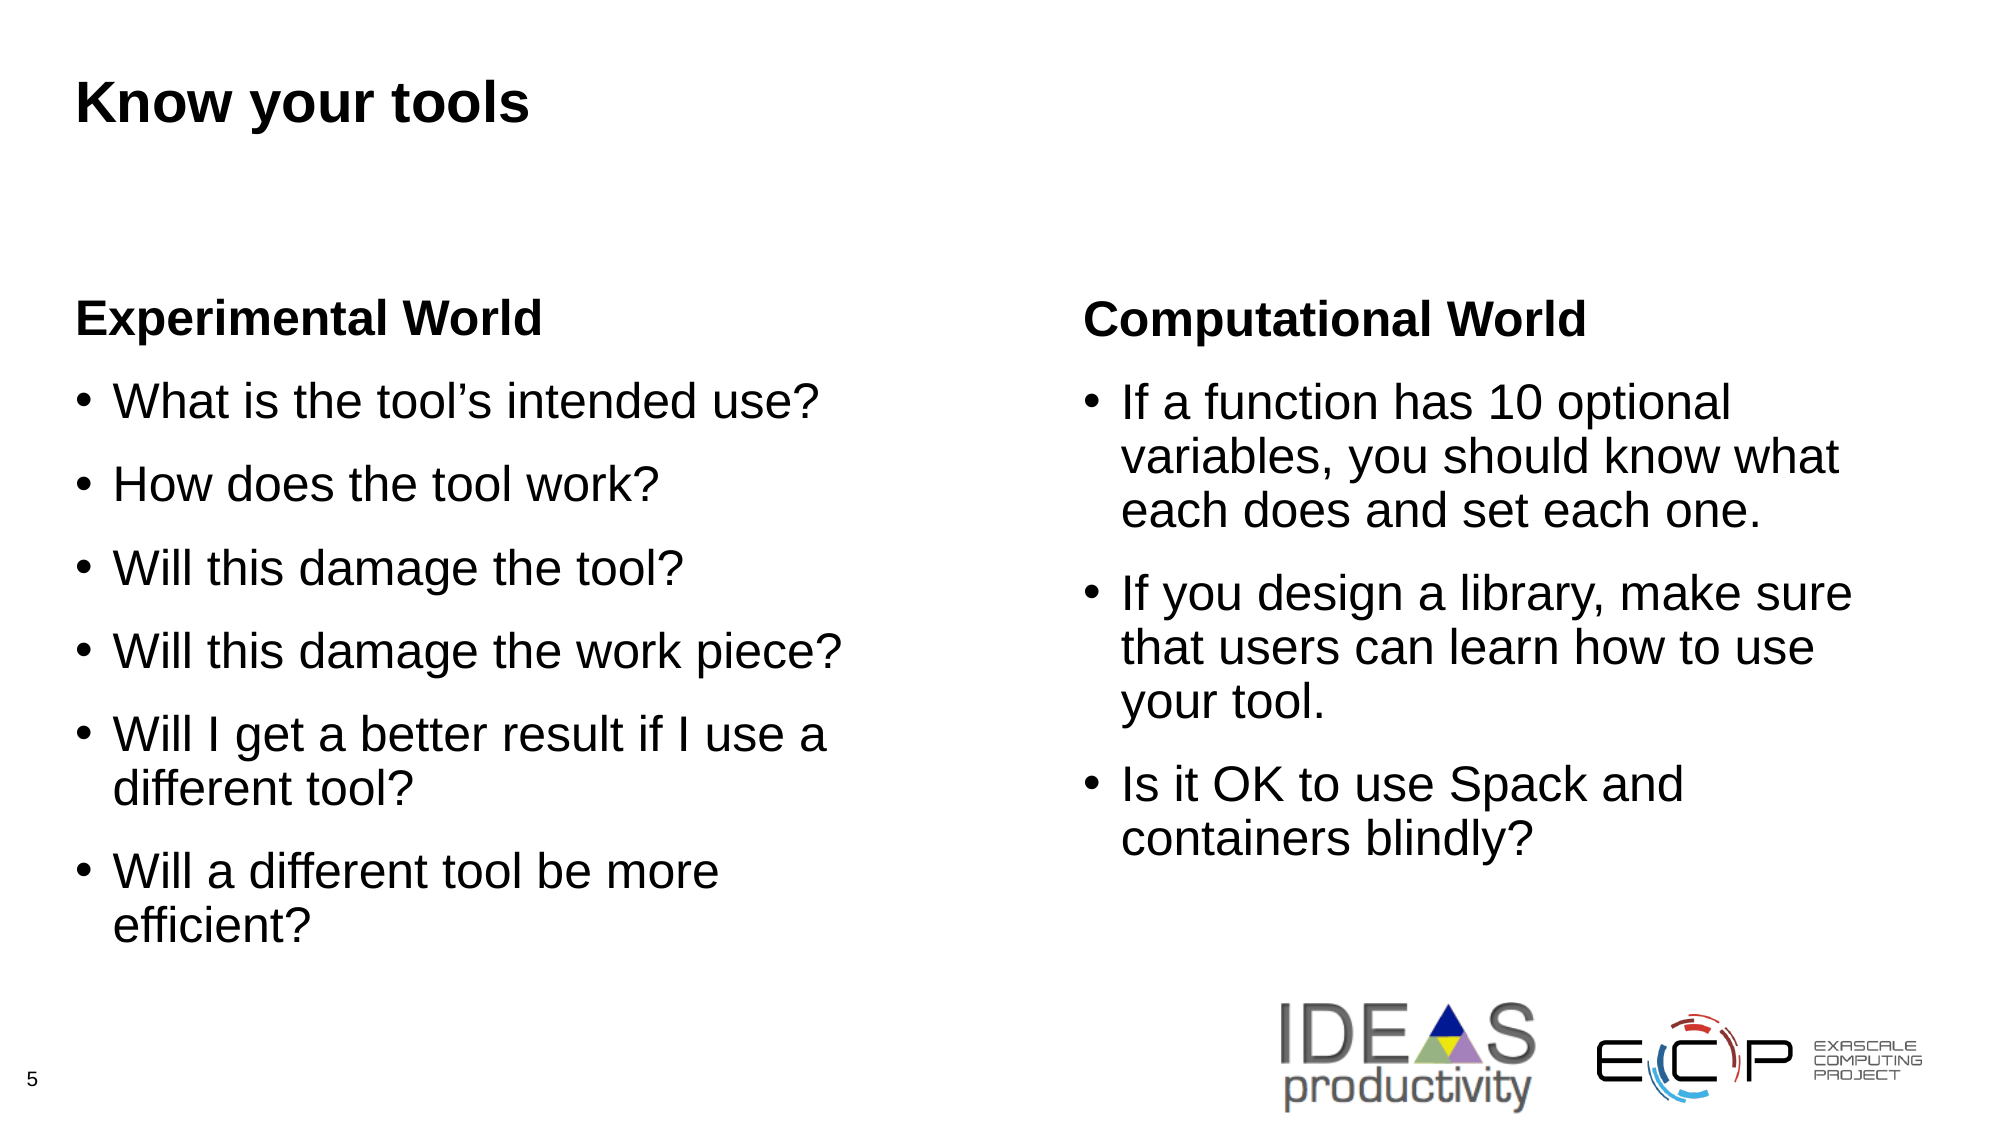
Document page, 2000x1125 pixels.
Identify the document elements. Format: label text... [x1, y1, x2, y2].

title Know your tools [59, 67, 1926, 218]
picture [1597, 1014, 1922, 1103]
picture [1280, 1002, 1537, 1114]
text_box Computational World If a function has 10 optional variables, you should know what each does and set each one. If you design a library, make sure that users can learn how to use your tool. Is it OK to use Spack and containers blindly? [1068, 285, 1913, 950]
list Experimental World What is the tool’s intended use? How does the tool work? Will this damage the tool? Will this damage the work piece? Will I get a better result if I use a different tool? Will a different tool be more efficient? [59, 284, 905, 950]
